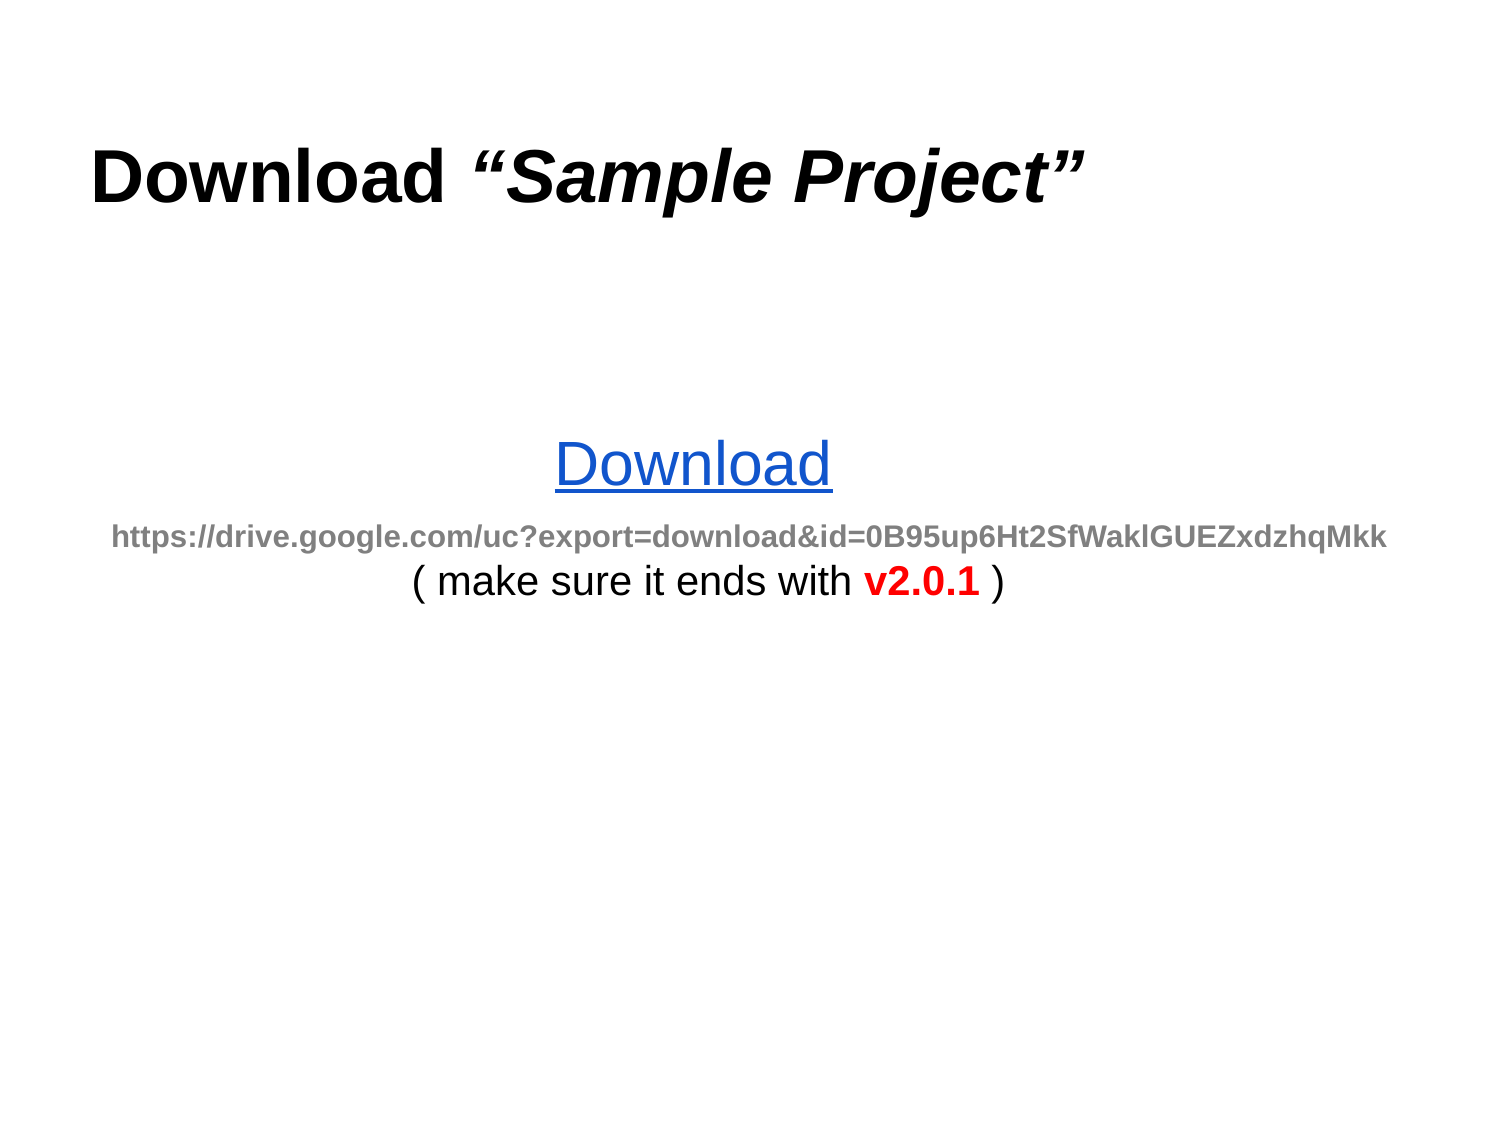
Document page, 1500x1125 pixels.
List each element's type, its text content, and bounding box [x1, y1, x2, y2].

title Download “Sample Project” [75, 45, 1425, 233]
text_box Download [533, 408, 855, 500]
text_box https://drive.google.com/uc?export=download&id=0B95up6Ht2SfWaklGUEZxdzhqMkk [76, 500, 1424, 576]
list ( make sure it ends with v2.0.1 ) [371, 576, 1046, 622]
